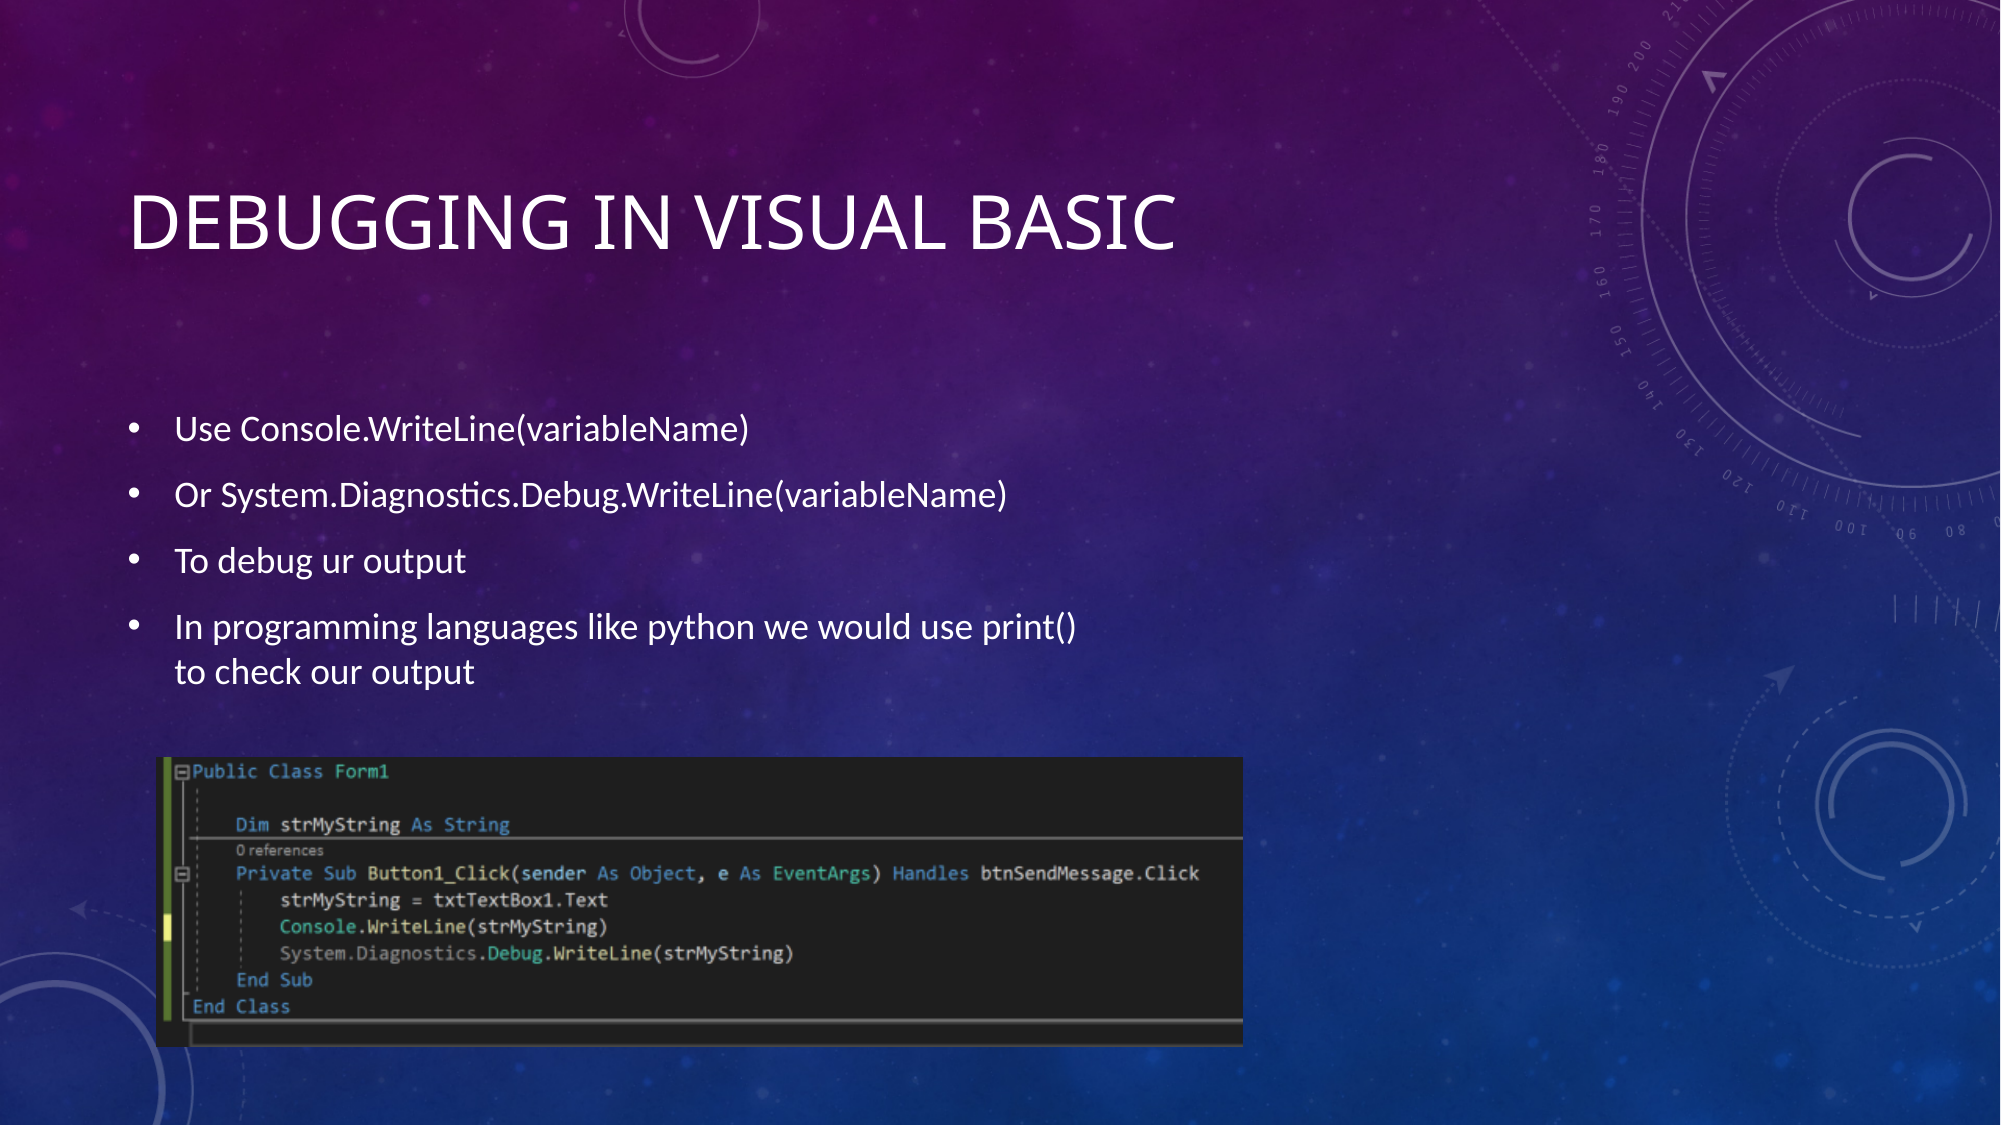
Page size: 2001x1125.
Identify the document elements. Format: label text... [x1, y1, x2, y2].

picture [0, 0, 2001, 1125]
list Use Console.WriteLine(variableName) Or System.Diagnostics.Debug.WriteLine(variableName) To debug ur output In programming languages like python we would use print() to check our output [112, 314, 1141, 848]
title DEBUGGING IN VISUAL BASIC [112, 99, 1775, 339]
